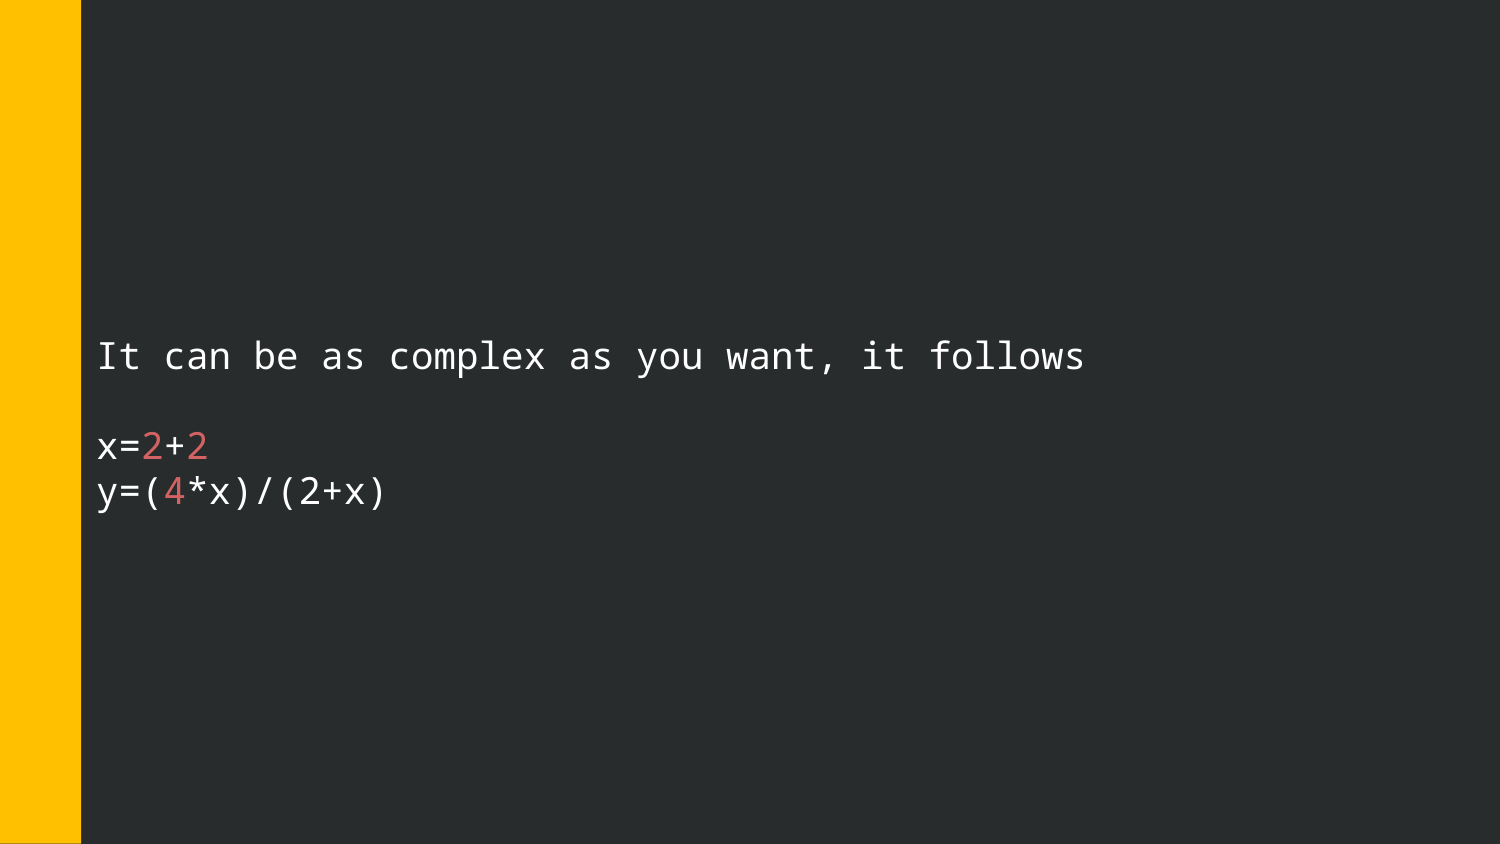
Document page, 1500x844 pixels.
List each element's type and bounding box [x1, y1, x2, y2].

text_box [0, 0, 1500, 844]
